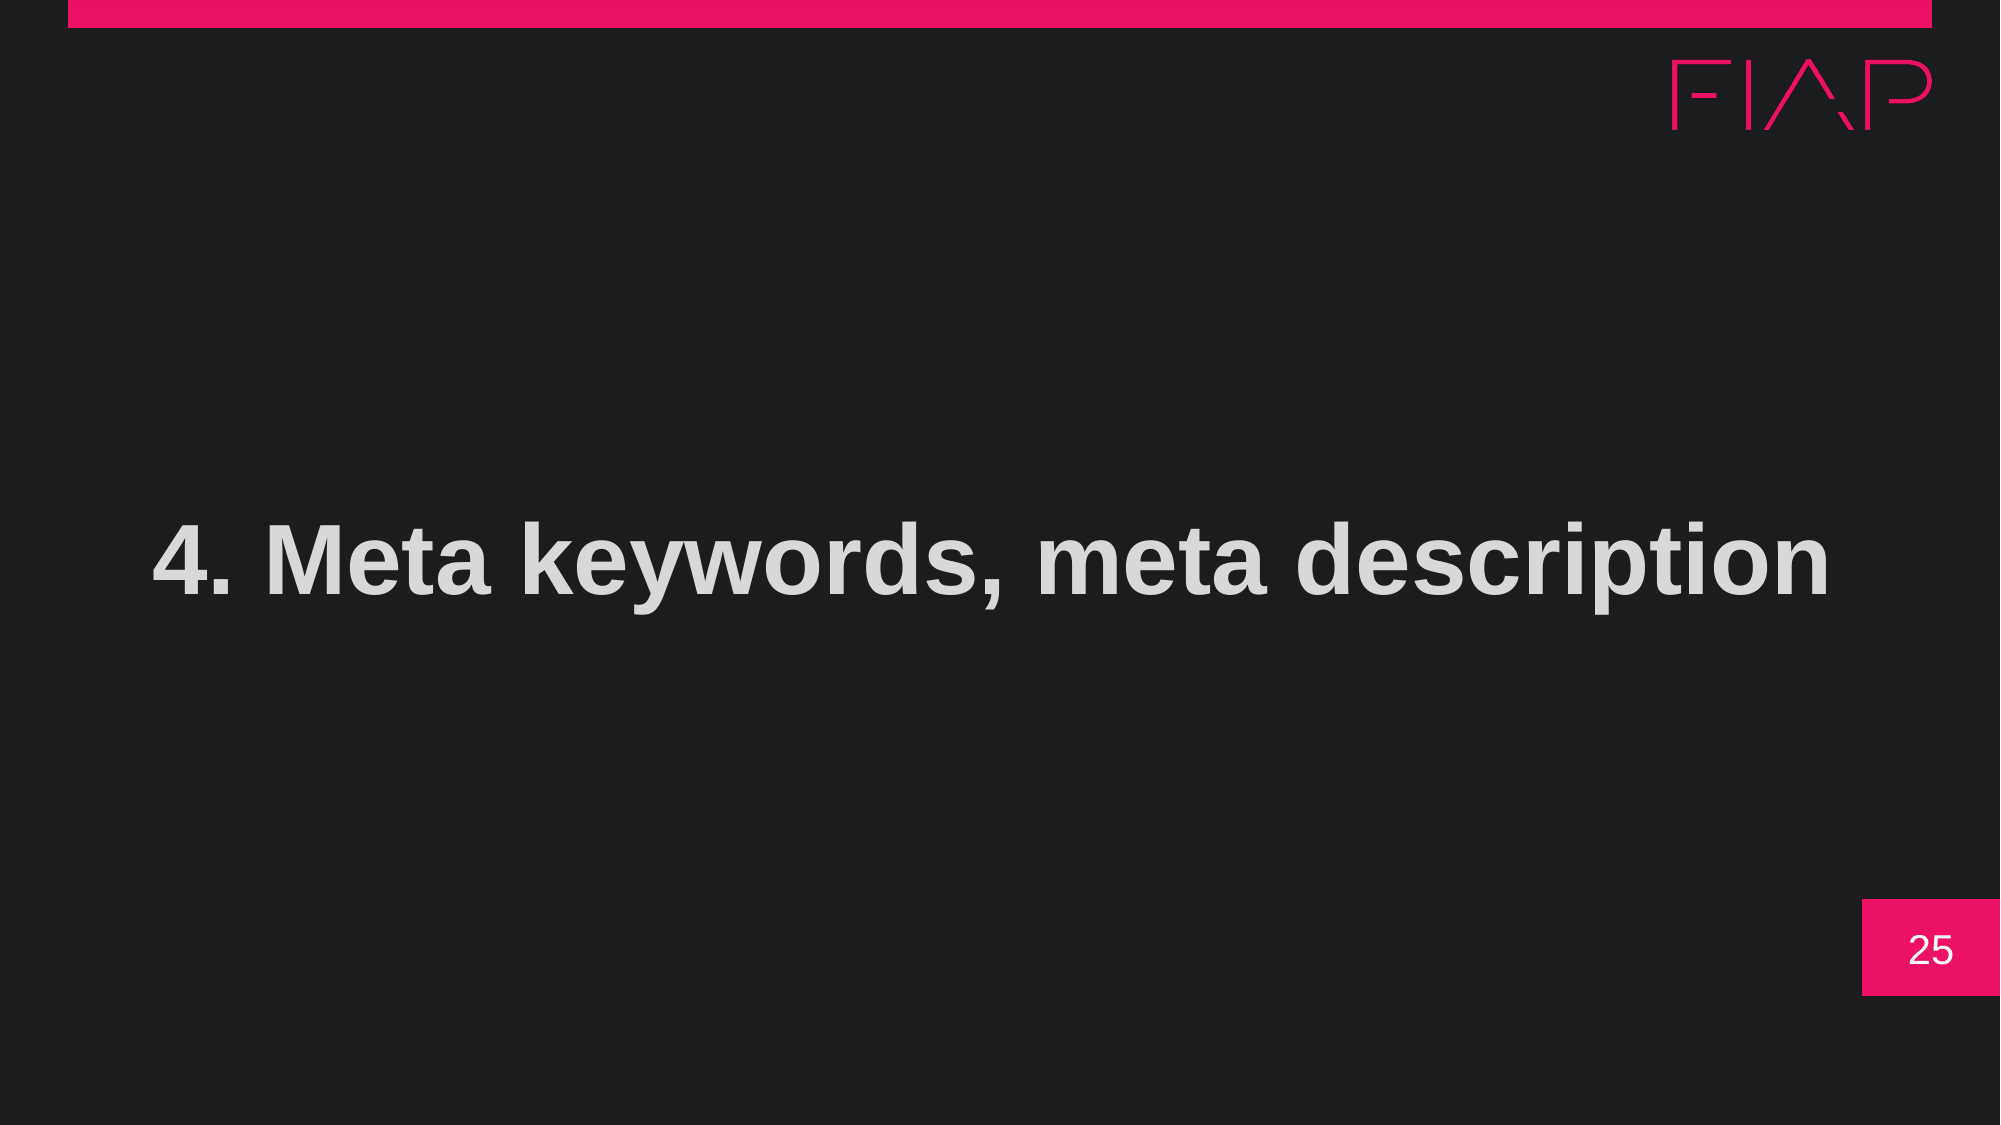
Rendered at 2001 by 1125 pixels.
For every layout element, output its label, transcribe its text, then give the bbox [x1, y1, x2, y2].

title 4. Meta keywords, meta description [137, 494, 1863, 631]
picture [1862, 978, 2000, 996]
slide_number 25 [1862, 917, 2000, 978]
picture [1672, 59, 1932, 130]
picture [68, 0, 1932, 28]
picture [1862, 899, 2000, 917]
